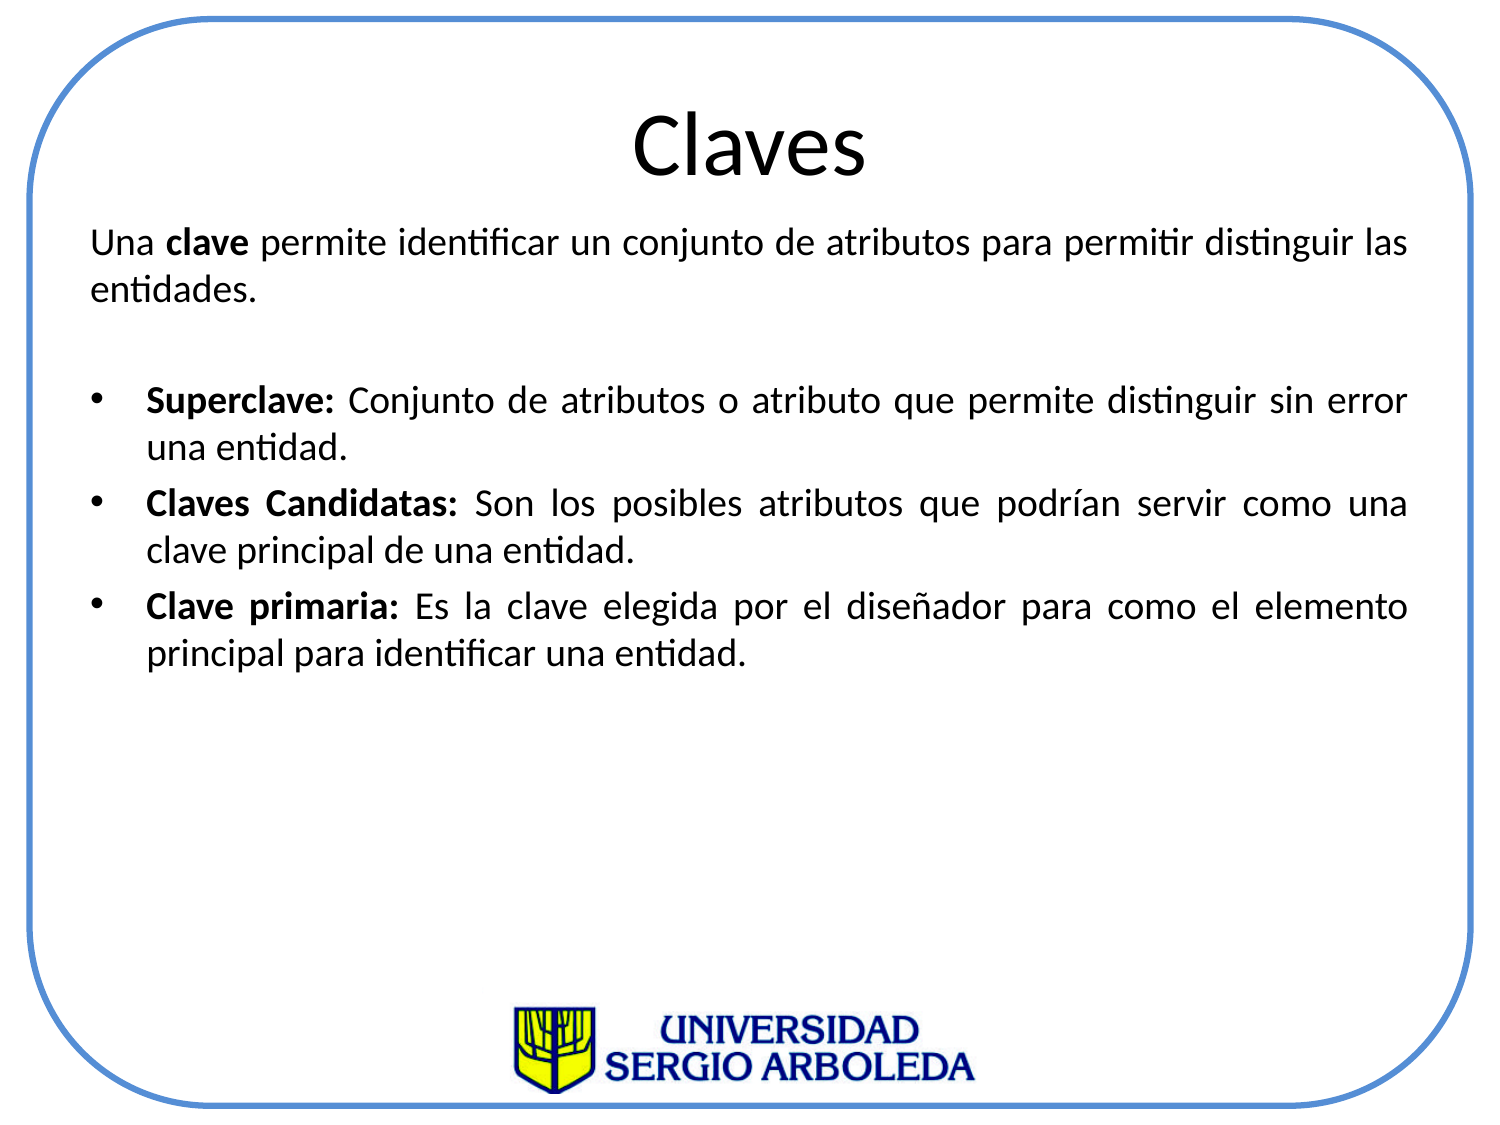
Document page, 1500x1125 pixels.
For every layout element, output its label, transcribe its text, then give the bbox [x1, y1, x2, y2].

picture [481, 987, 1018, 1095]
text_box [27, 76, 1473, 1108]
list Una clave permite identificar un conjunto de atributos para permitir distinguir las entidades. Superclave: Conjunto de atributos o atributo que permite distinguir sin error una entidad. Claves Candidatas: Son los posibles atributos que podrían servir como una clave principal de una entidad. Clave primaria: Es la clave elegida por el diseñador para como el elemento principal para identificar una entidad. [75, 208, 1425, 988]
title Claves [75, 45, 1425, 208]
text_box [113, 16, 1387, 45]
